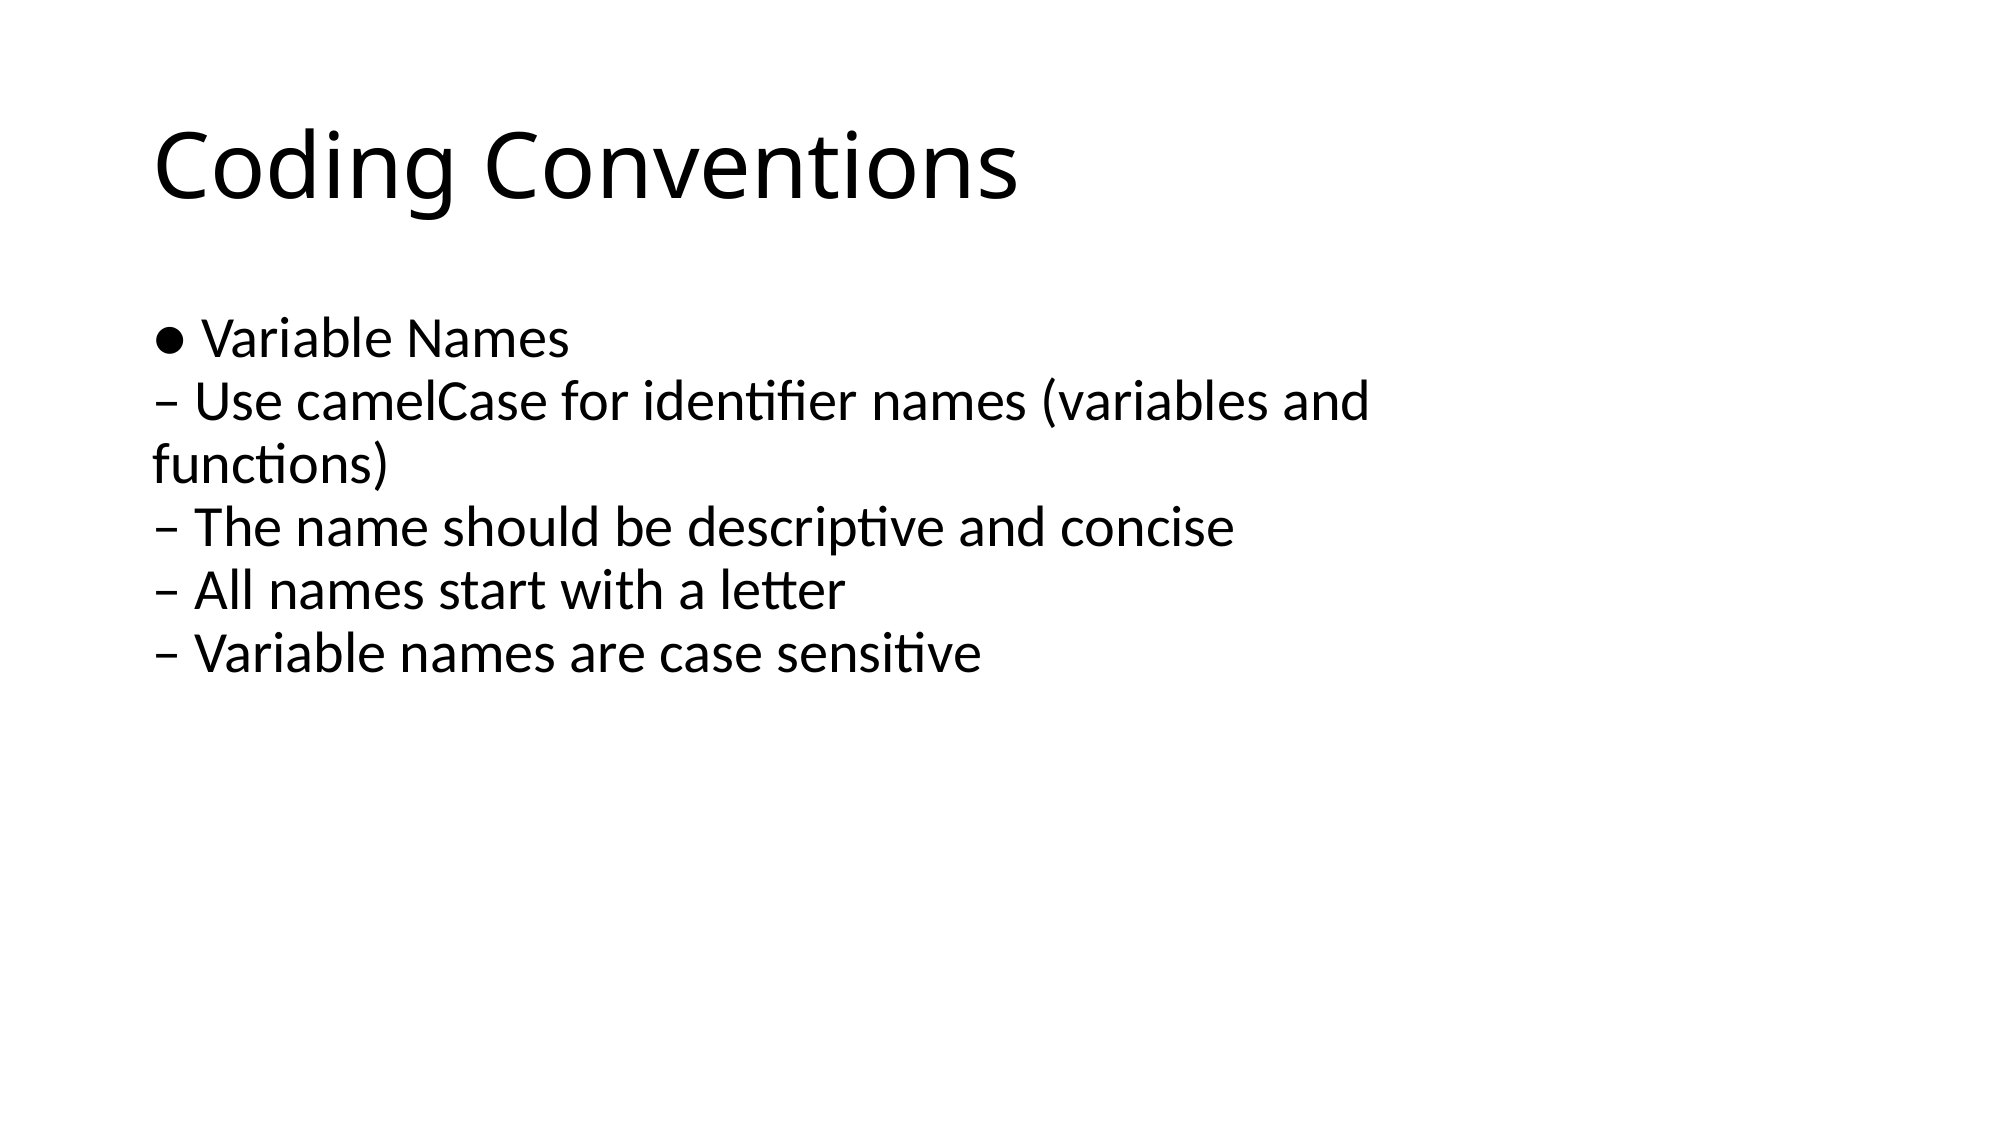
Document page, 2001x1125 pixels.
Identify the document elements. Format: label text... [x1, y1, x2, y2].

list ● Variable Names – Use camelCase for identifier names (variables and functions) – The name should be descriptive and concise – All names start with a letter – Variable names are case sensitive [137, 299, 1863, 1014]
title Coding Conventions [137, 59, 1863, 278]
